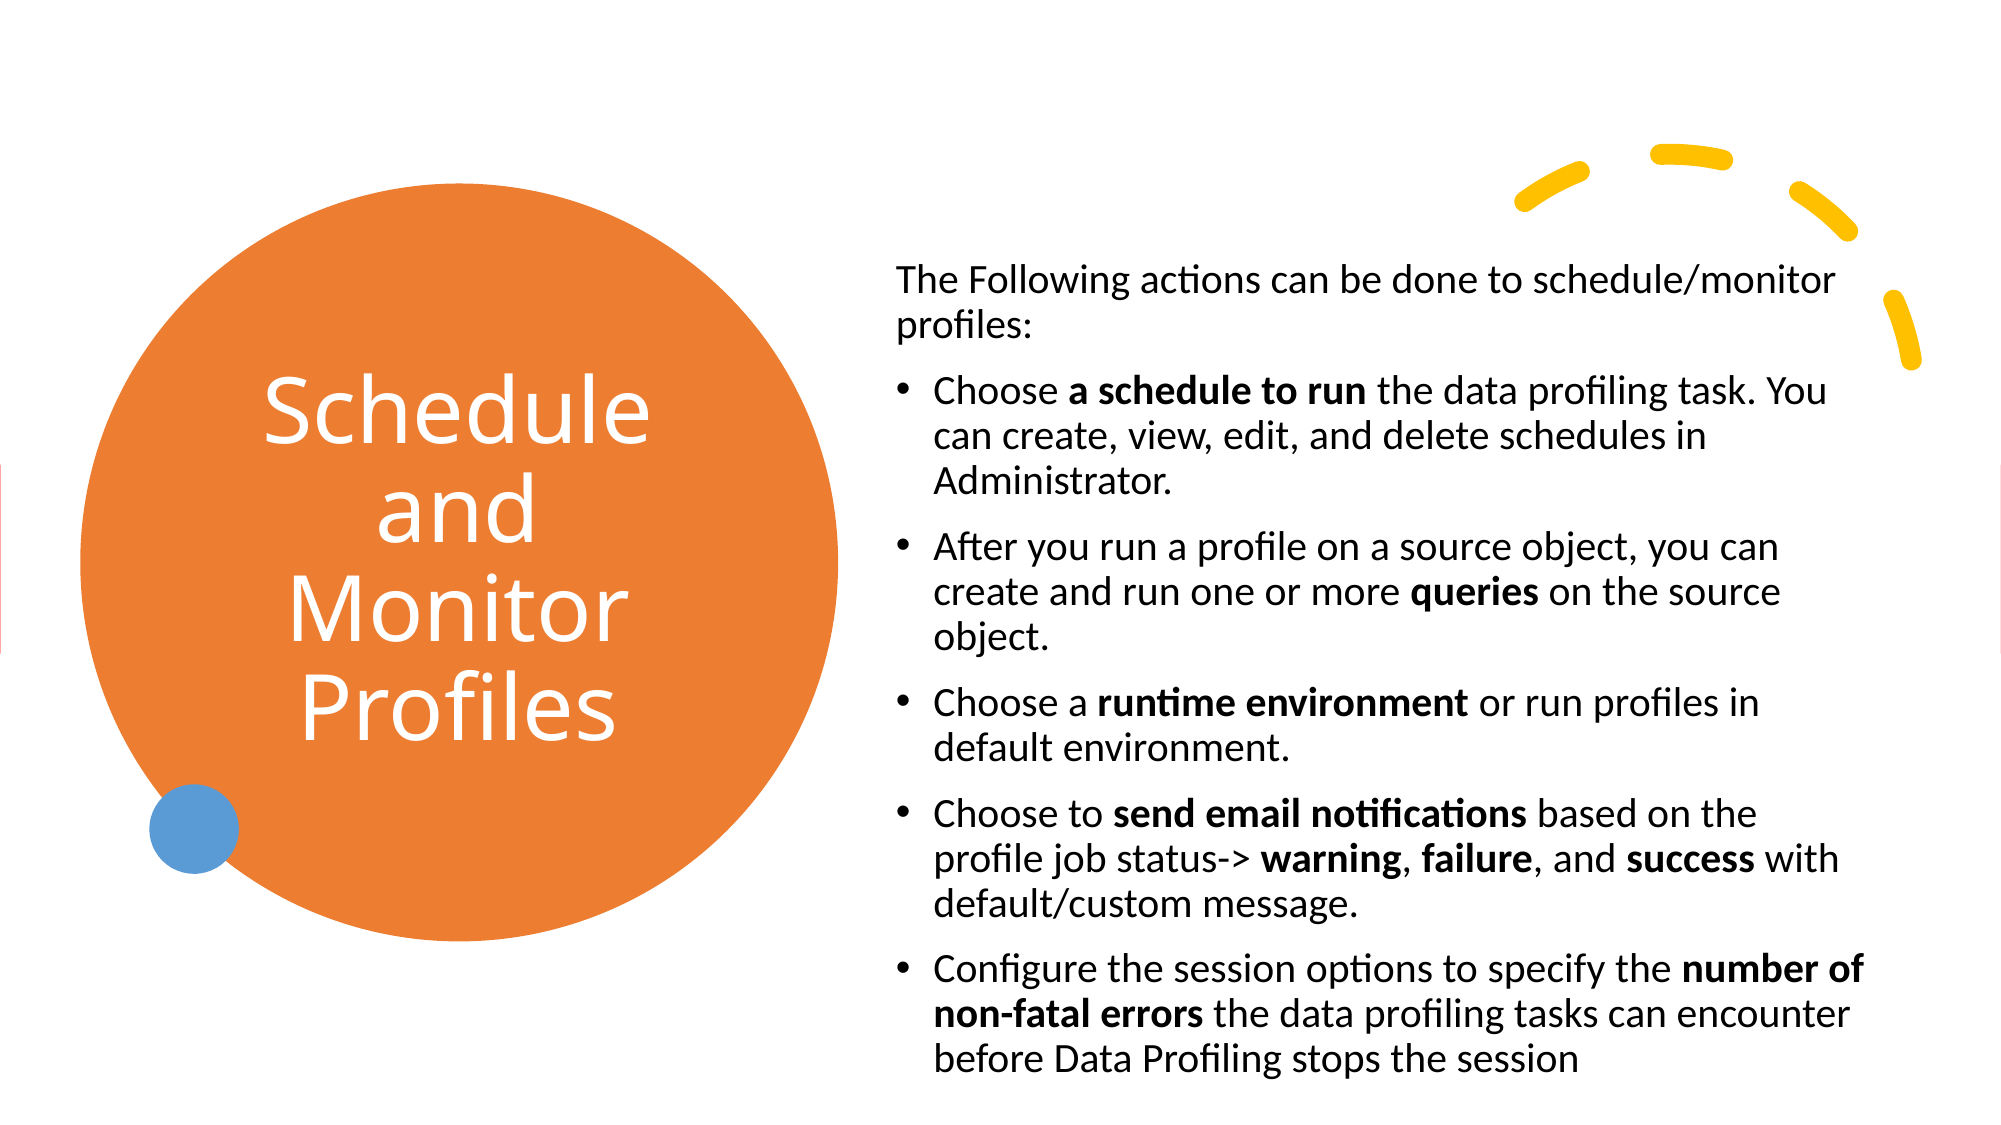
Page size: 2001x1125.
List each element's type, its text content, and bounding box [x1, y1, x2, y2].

text_box [1524, 153, 1916, 400]
text_box [148, 783, 240, 875]
text_box [79, 292, 192, 797]
text_box Schedule and Monitor Profiles [192, 229, 724, 896]
text_box The Following actions can be done to schedule/monitor profiles: Choose a schedule to run the data profiling task. You can create, view, edit, and delete schedules in Administrator. After you run a profile on a source object, you can create and run one or more queries on the source object. Choose a runtime environment or run profiles in default environment. Choose to send email notifications based on the profile job status-> warning, failure, and success with default/custom message. Configure the session options to specify the number of non-fatal errors the data profiling tasks can encounter before Data Profiling stops the session [880, 250, 1883, 1032]
text_box [276, 182, 642, 229]
text_box [724, 289, 840, 835]
text_box [0, 0, 2000, 1125]
text_box [277, 896, 642, 943]
